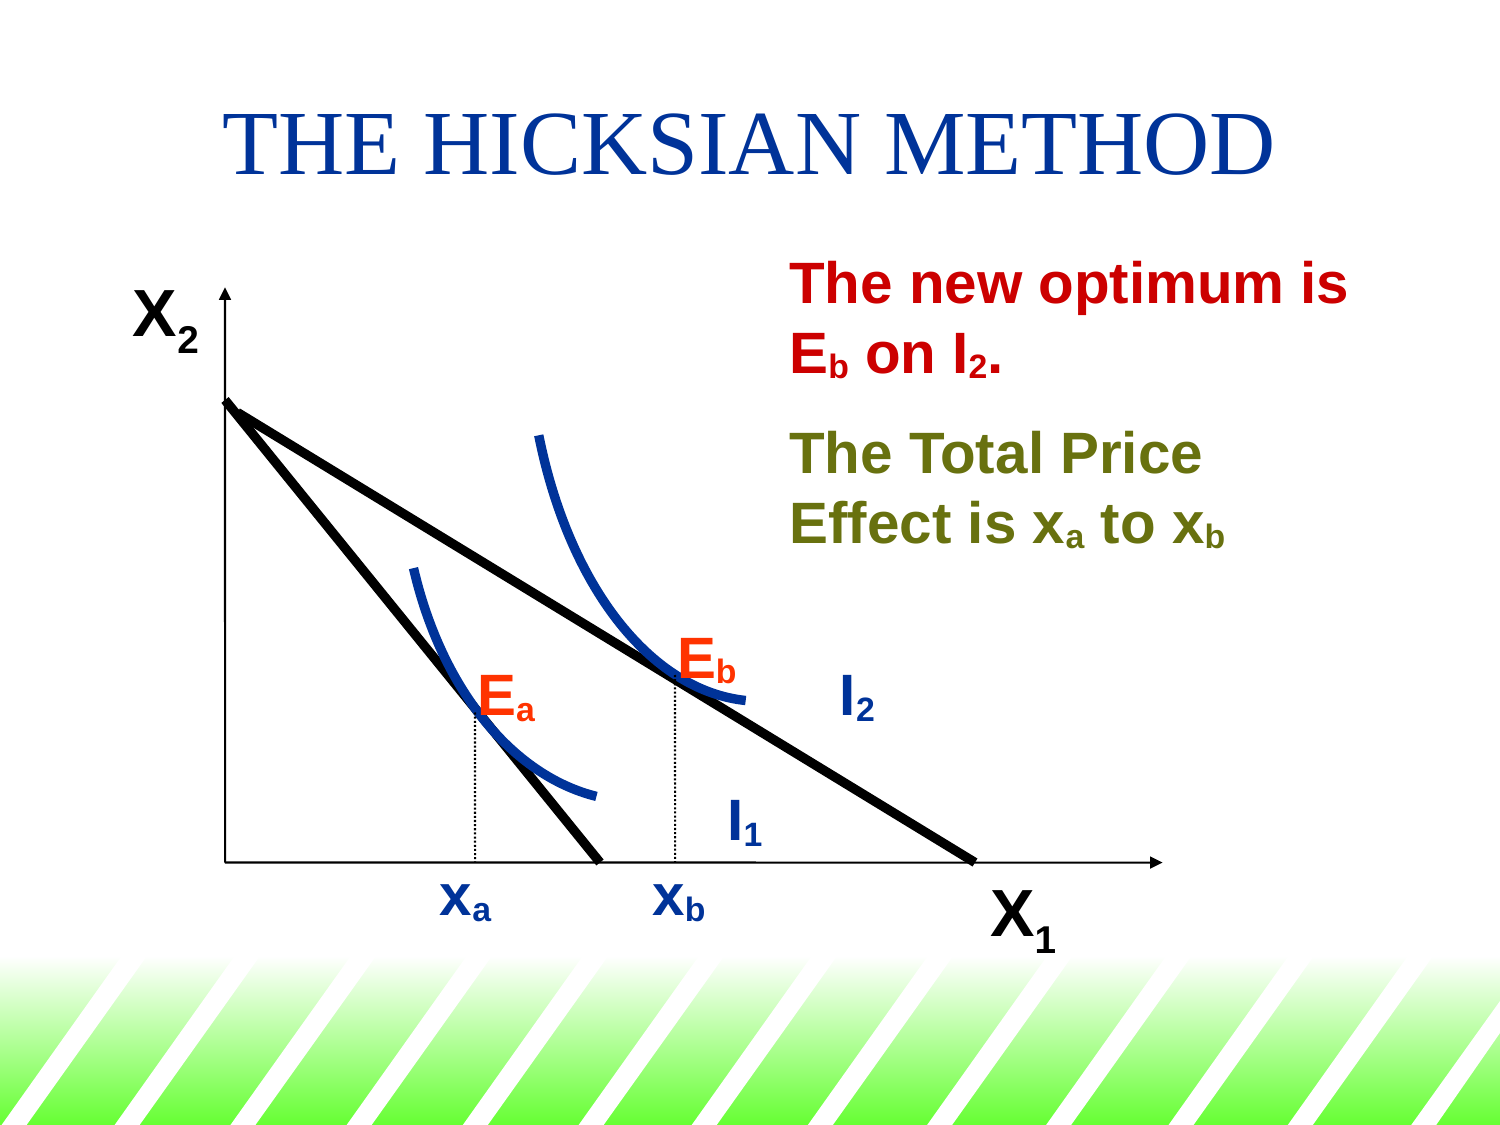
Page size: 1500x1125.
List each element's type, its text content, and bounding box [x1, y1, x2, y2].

text_box X1 [975, 862, 1075, 969]
title THE HICKSIAN METHOD [112, 37, 1388, 238]
text_box [413, 495, 619, 797]
text_box X2 [87, 262, 214, 369]
text_box xb [637, 849, 750, 936]
text_box Eb [662, 612, 800, 699]
text_box Ea [462, 649, 600, 736]
text_box The new optimum is Eb on I2. The Total Price Effect is xa to xb [774, 237, 1375, 564]
text_box [538, 301, 766, 666]
text_box xa [425, 849, 517, 936]
text_box I1 [712, 774, 800, 861]
text_box [1075, 856, 1163, 869]
text_box [218, 287, 232, 862]
text_box I2 [824, 649, 913, 736]
